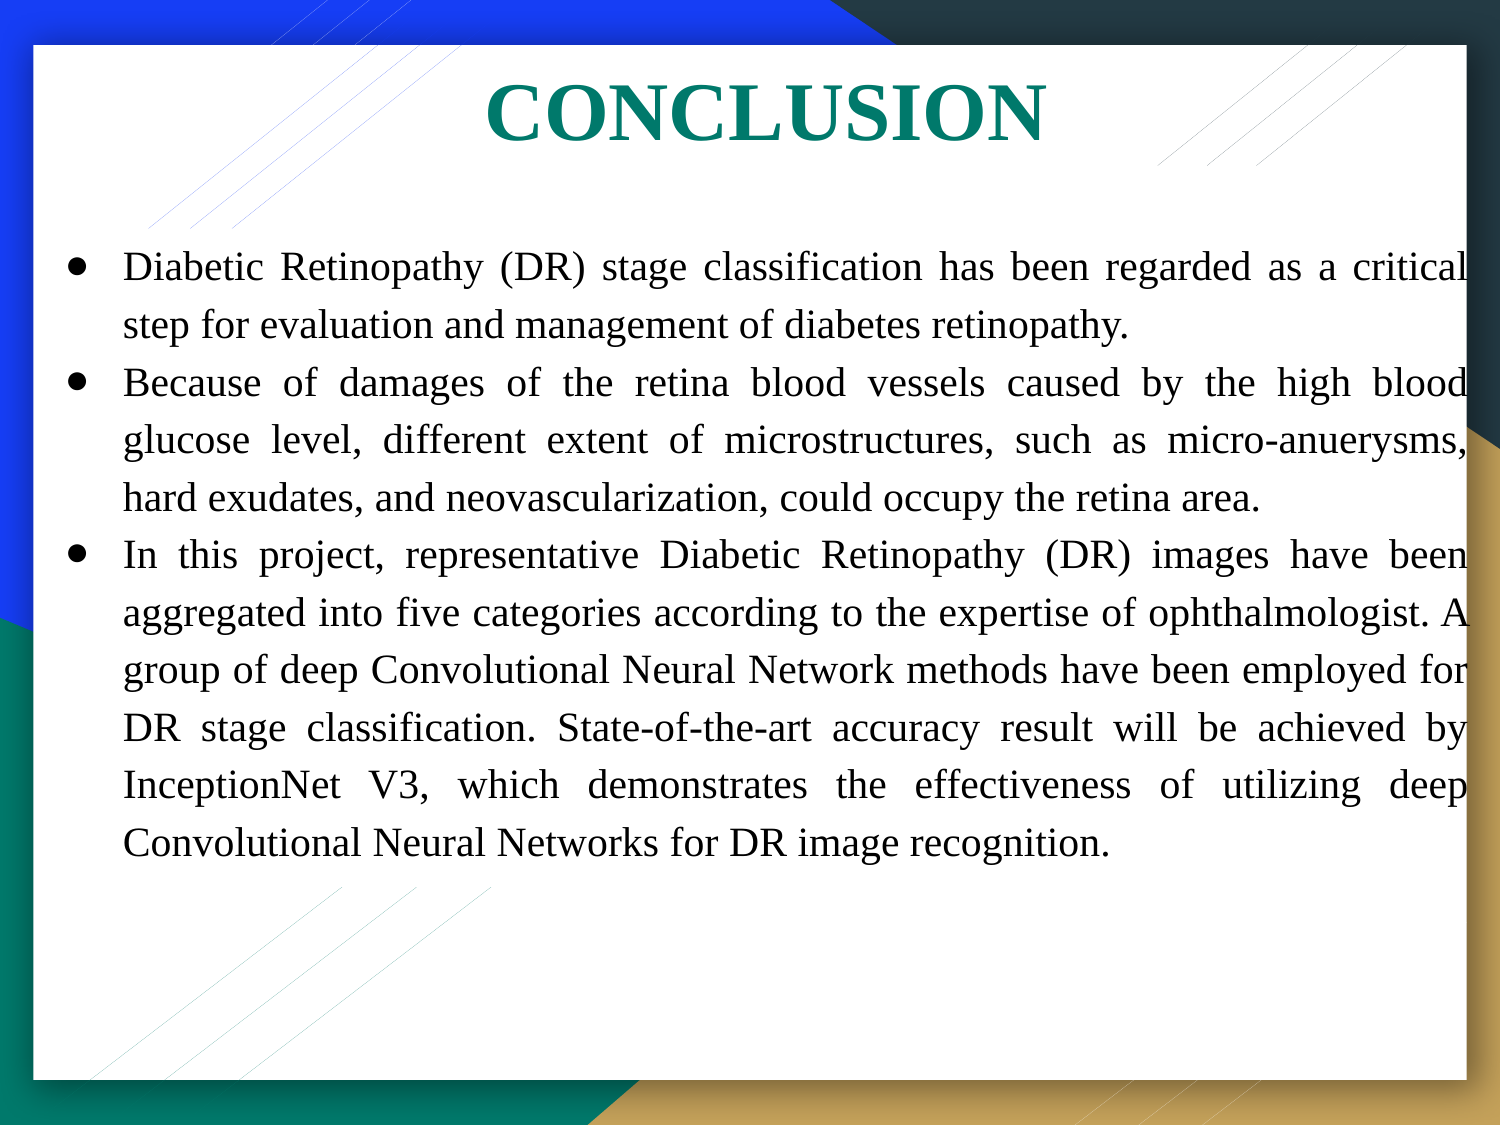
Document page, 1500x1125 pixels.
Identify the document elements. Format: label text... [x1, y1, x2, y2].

text_box Diabetic Retinopathy (DR) stage classification has been regarded as a critical step for evaluation and management of diabetes retinopathy. Because of damages of the retina blood vessels caused by the high blood glucose level, different extent of microstructures, such as micro-anuerysms, hard exudates, and neovascularization, could occupy the retina area. In this project, representative Diabetic Retinopathy (DR) images have been aggregated into five categories according to the expertise of ophthalmologist. A group of deep Convolutional Neural Network methods have been employed for DR stage classification. State-of-the-art accuracy result will be achieved by InceptionNet V3, which demonstrates the effectiveness of utilizing deep Convolutional Neural Networks for DR image recognition. [32, 216, 1485, 1103]
text_box CONCLUSION [19, 27, 1471, 209]
